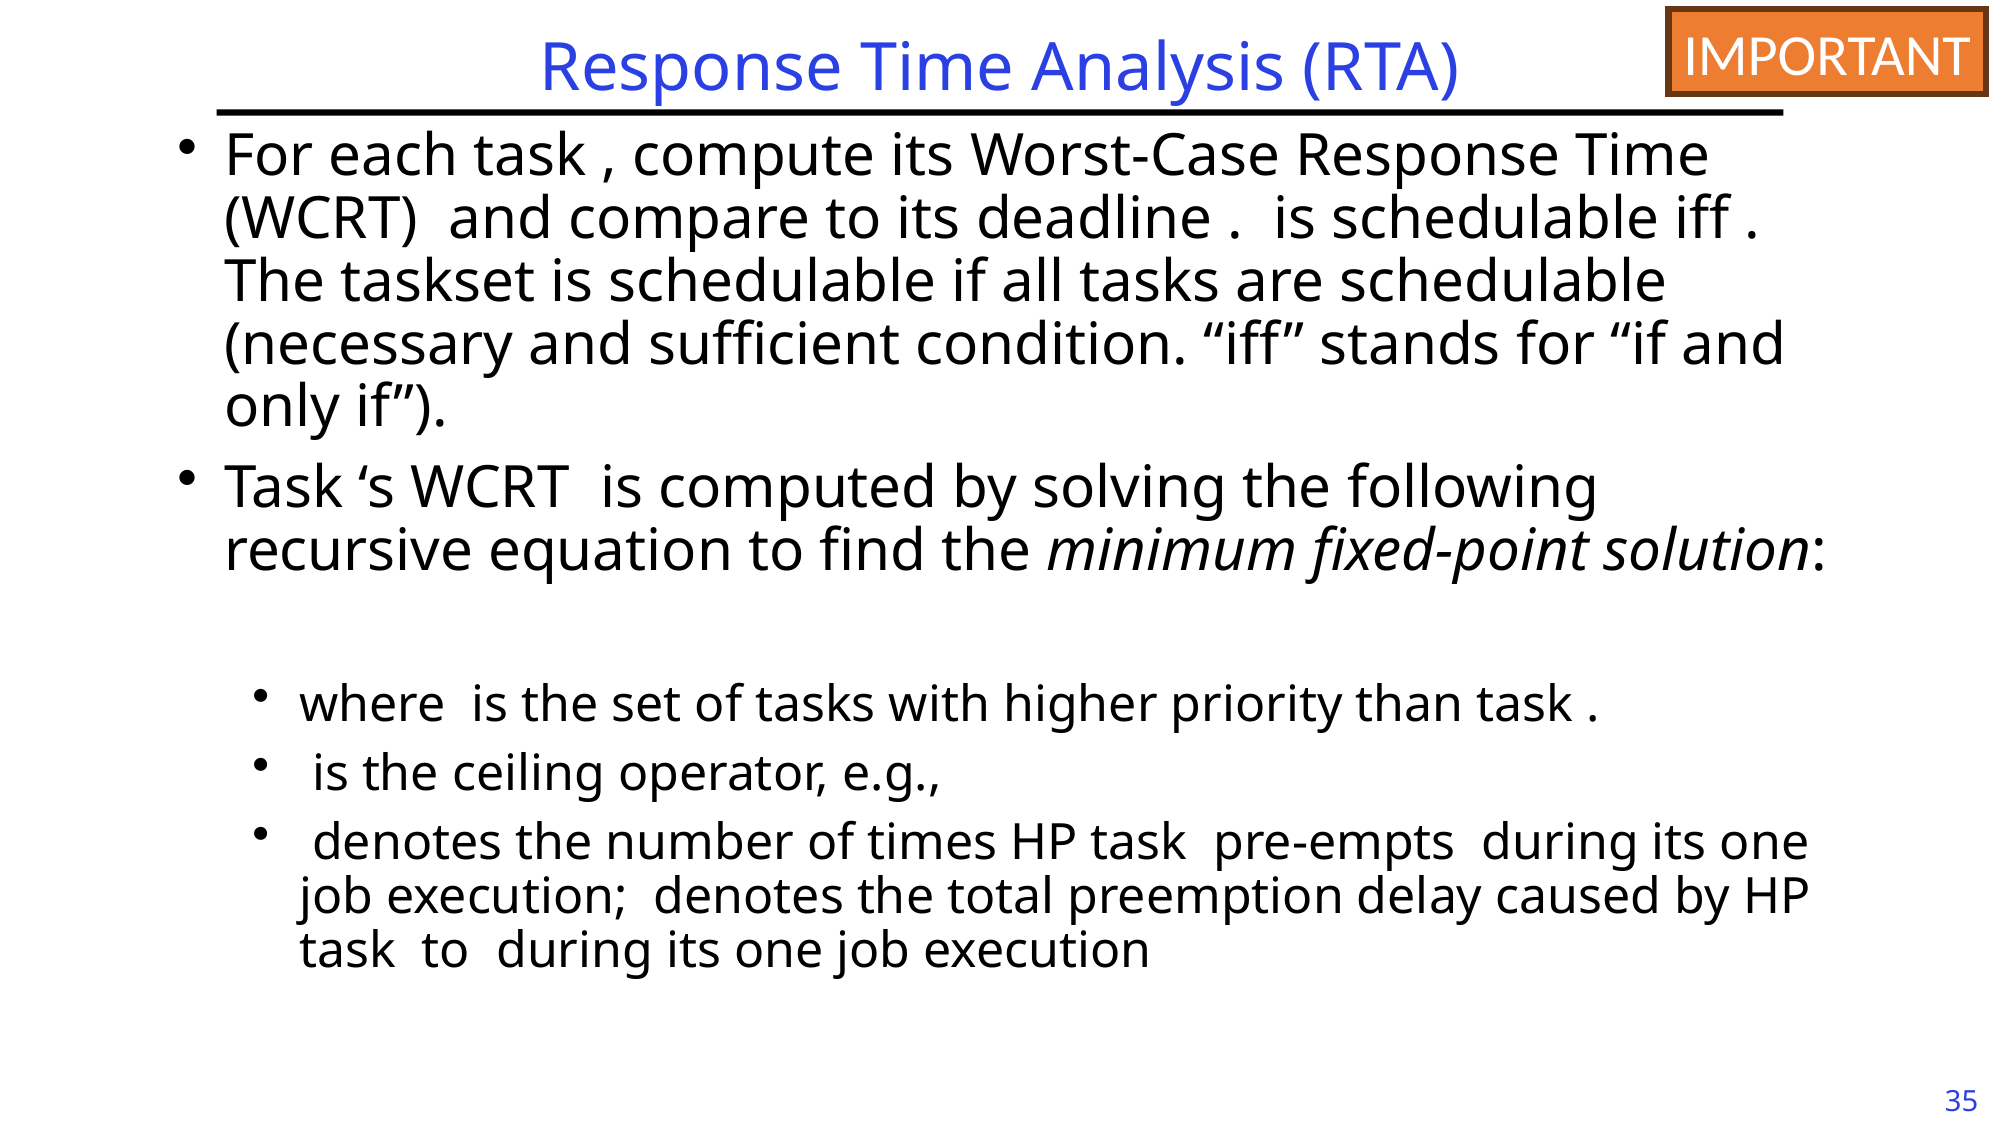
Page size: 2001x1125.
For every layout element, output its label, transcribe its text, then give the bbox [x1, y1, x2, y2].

text_box IMPORTANT [1668, 9, 1986, 94]
title Response Time Analysis (RTA) [216, 24, 1784, 113]
text_box [287, 924, 1544, 1040]
